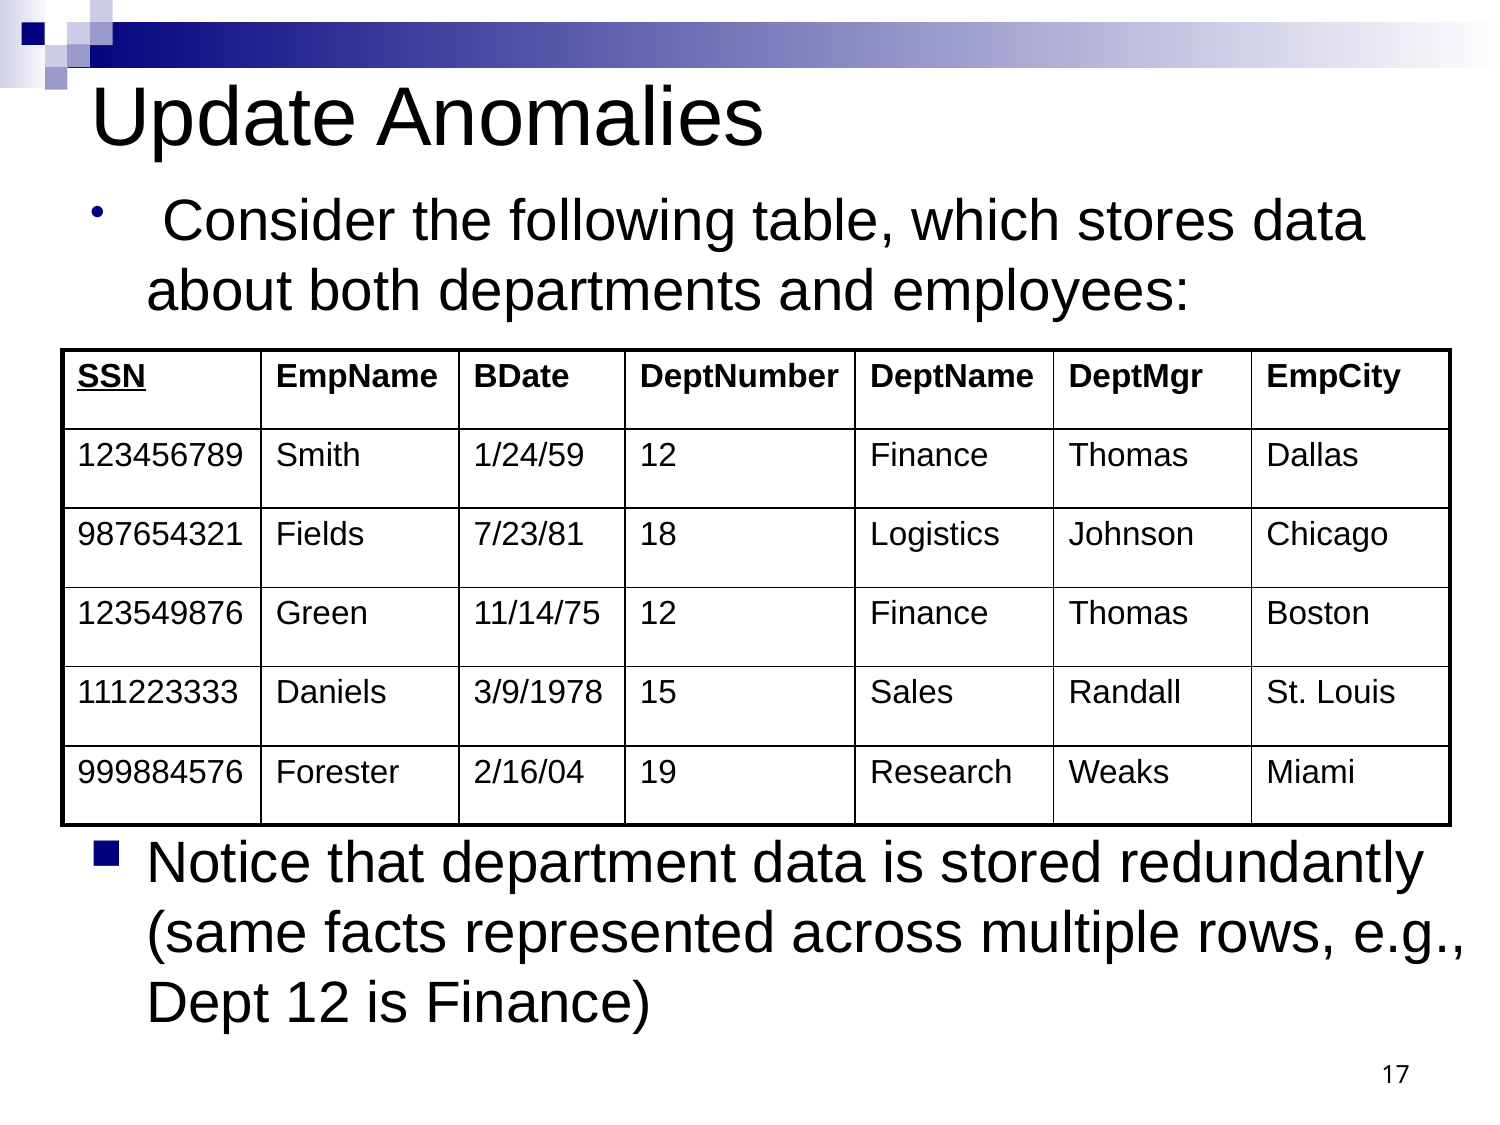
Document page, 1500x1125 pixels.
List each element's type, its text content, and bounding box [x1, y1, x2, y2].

table_cell Boston [1252, 588, 1448, 666]
title Update Anomalies [75, 75, 1425, 150]
table_cell 2/16/04 [460, 747, 624, 823]
table_cell Randall [1054, 667, 1251, 745]
table_cell Green [262, 588, 458, 666]
table_cell 19 [626, 747, 854, 823]
table_cell Forester [262, 747, 458, 823]
table_cell 999884576 [65, 747, 260, 823]
table_header SSN [65, 352, 260, 428]
table_cell Daniels [262, 667, 458, 745]
table_cell 15 [626, 667, 854, 745]
table_cell 3/9/1978 [460, 667, 624, 745]
table_cell Thomas [1054, 588, 1251, 666]
table_header EmpName [262, 352, 458, 428]
list Consider the following table, which stores data about both departments and employees: Notice that department data is stored redundantly (same facts represented across multiple rows, e.g., Dept 12 is Finance) [75, 174, 1488, 813]
table_header BDate [460, 352, 624, 428]
table_cell Logistics [856, 509, 1053, 587]
table_header EmpCity [1252, 352, 1448, 428]
table_header DeptMgr [1054, 352, 1251, 428]
slide_number 17 [1074, 1025, 1425, 1100]
table_cell Miami [1252, 747, 1448, 823]
table_cell 11/14/75 [460, 588, 624, 666]
table_cell Research [856, 747, 1053, 823]
table_cell 123549876 [65, 588, 260, 666]
table_cell 12 [626, 430, 854, 507]
table_cell 987654321 [65, 509, 260, 587]
table_cell Chicago [1252, 509, 1448, 587]
table_cell Sales [856, 667, 1053, 745]
table_cell Fields [262, 509, 458, 587]
table_cell 12 [626, 588, 854, 666]
table_header DeptNumber [626, 352, 854, 428]
table_cell 1/24/59 [460, 430, 624, 507]
table_cell St. Louis [1252, 667, 1448, 745]
table_cell 18 [626, 509, 854, 587]
table_cell Johnson [1054, 509, 1251, 587]
table_cell 7/23/81 [460, 509, 624, 587]
table_header DeptName [856, 352, 1053, 428]
table_cell Smith [262, 430, 458, 507]
table_cell 123456789 [65, 430, 260, 507]
table_cell Finance [856, 588, 1053, 666]
table_cell 111223333 [65, 667, 260, 745]
table_cell Dallas [1252, 430, 1448, 507]
table_cell Thomas [1054, 430, 1251, 507]
table_cell Finance [856, 430, 1053, 507]
table_cell Weaks [1054, 747, 1251, 823]
